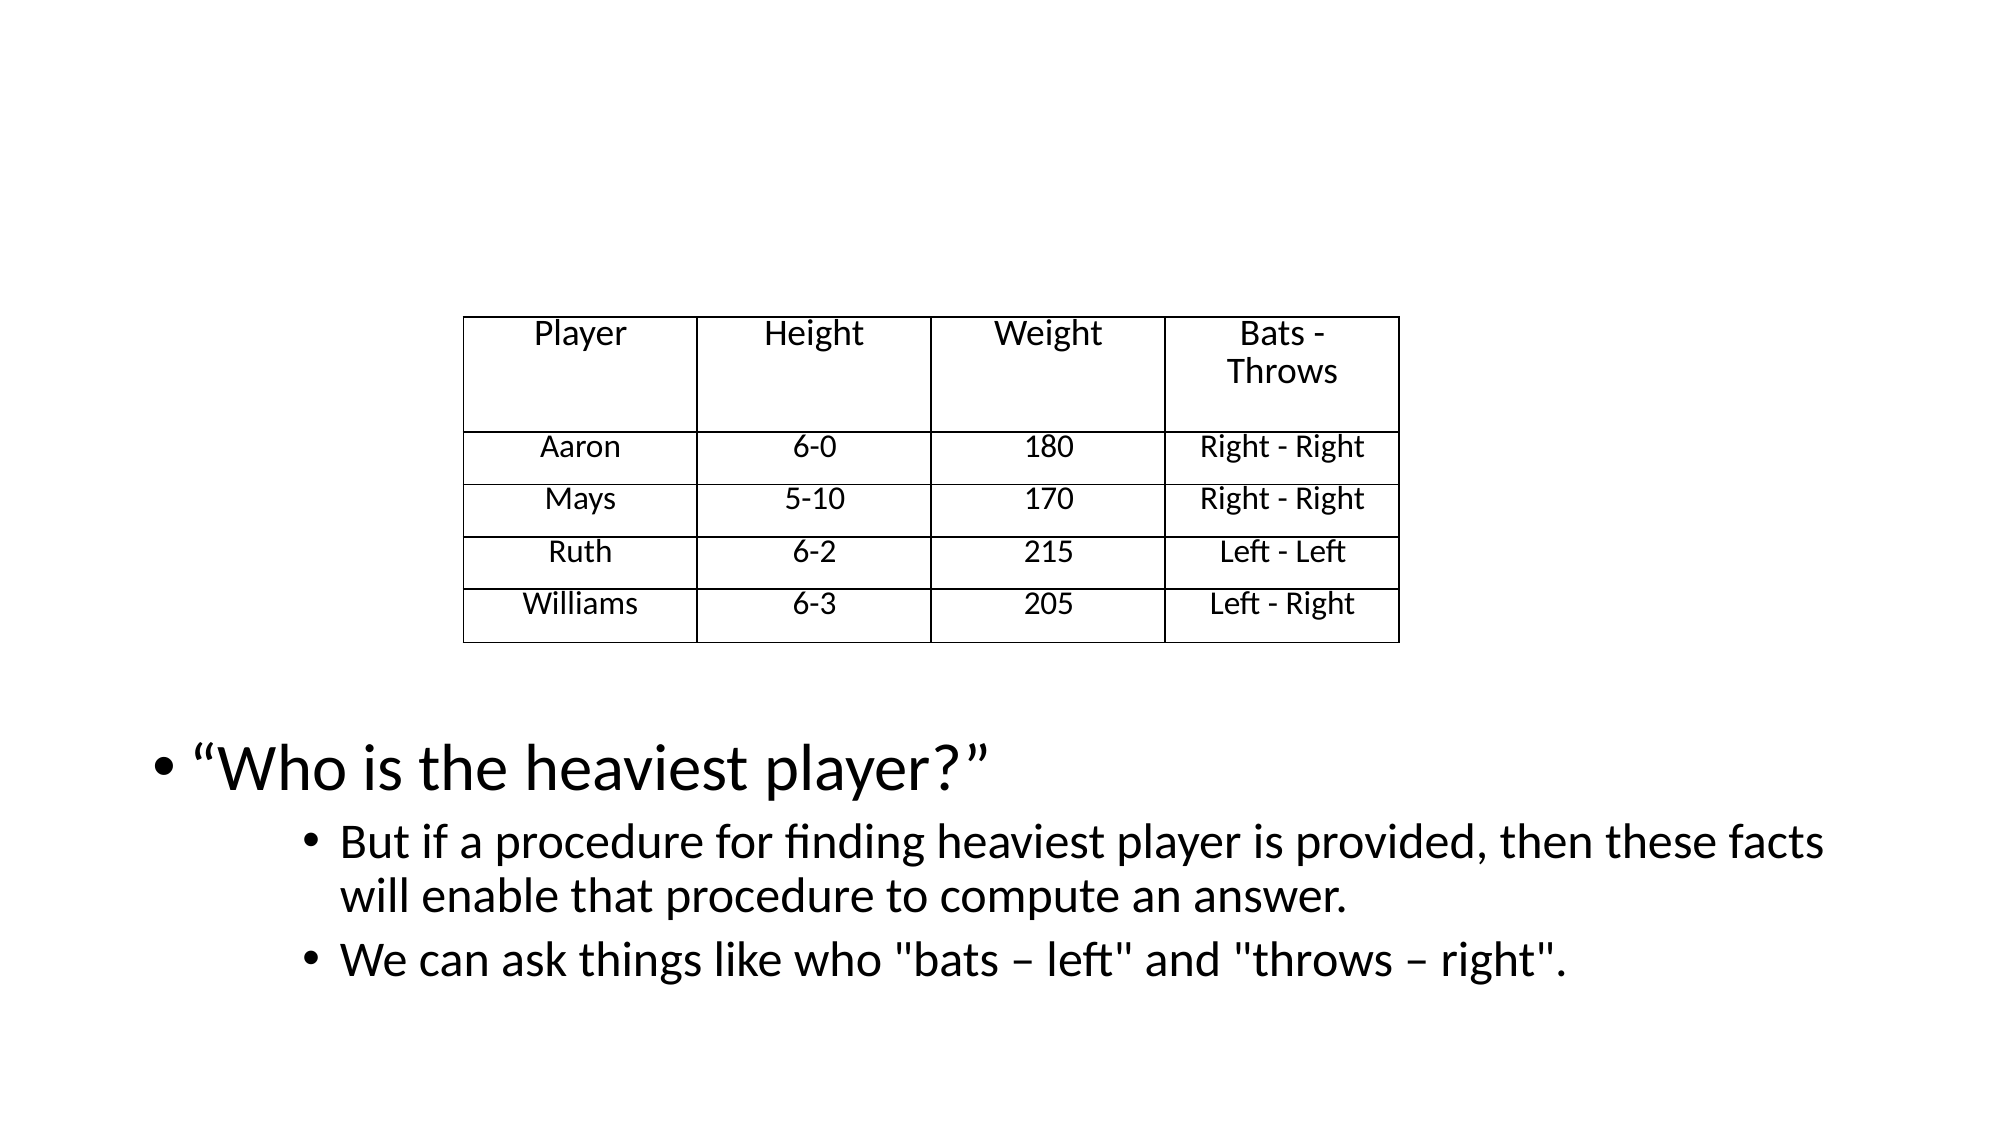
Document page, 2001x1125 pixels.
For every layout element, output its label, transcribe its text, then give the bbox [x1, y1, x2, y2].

table_cell Right - Right [1166, 433, 1398, 484]
table_cell 6-3 [698, 590, 930, 642]
table_header Height [698, 318, 930, 431]
table_cell Right - Right [1166, 485, 1398, 536]
table_cell 6-2 [698, 538, 930, 588]
table_cell 5-10 [698, 485, 930, 536]
table_header Player [464, 318, 696, 431]
list “Who is the heaviest player?” But if a procedure for finding heaviest player is provided, then these facts will enable that procedure to compute an answer. We can ask things like who "bats – left" and "throws – right". [137, 299, 1863, 1014]
table_cell 170 [932, 485, 1164, 536]
table_cell 180 [932, 433, 1164, 484]
table_cell Ruth [464, 538, 696, 588]
table_cell 6-0 [698, 433, 930, 484]
table_cell 215 [932, 538, 1164, 588]
table_cell Aaron [464, 433, 696, 484]
table_header Weight [932, 318, 1164, 431]
table_cell Mays [464, 485, 696, 536]
table_header Bats - Throws [1166, 318, 1398, 431]
table_cell 205 [932, 590, 1164, 642]
table_cell Williams [464, 590, 696, 642]
table_cell Left - Right [1166, 590, 1398, 642]
table_cell Left - Left [1166, 538, 1398, 588]
